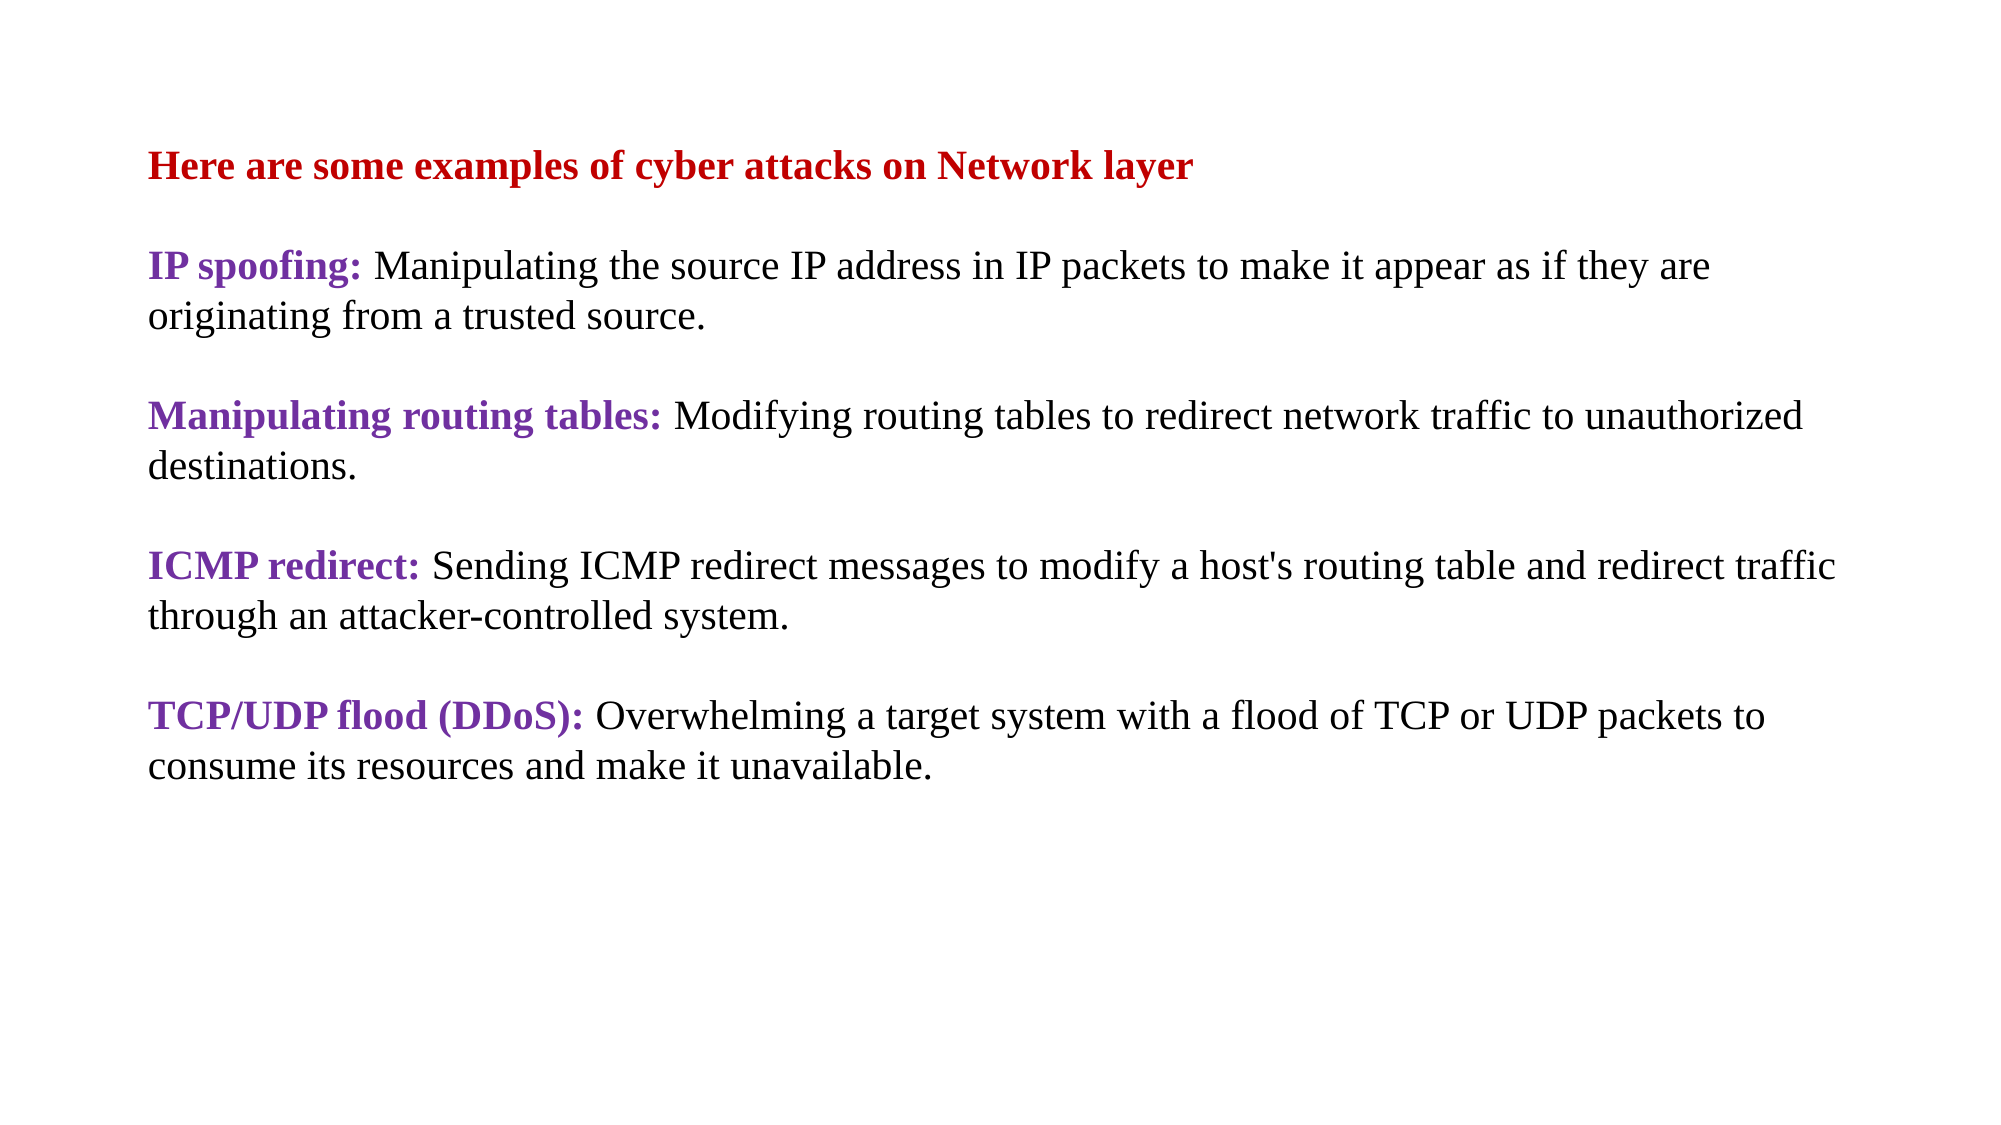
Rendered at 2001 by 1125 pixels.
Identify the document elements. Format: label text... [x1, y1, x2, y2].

text_box Here are some examples of cyber attacks on Network layer IP spoofing: Manipulating the source IP address in IP packets to make it appear as if they are originating from a trusted source. Manipulating routing tables: Modifying routing tables to redirect network traffic to unauthorized destinations. ICMP redirect: Sending ICMP redirect messages to modify a host's routing table and redirect traffic through an attacker-controlled system. TCP/UDP flood (DDoS): Overwhelming a target system with a flood of TCP or UDP packets to consume its resources and make it unavailable. [133, 130, 1862, 796]
